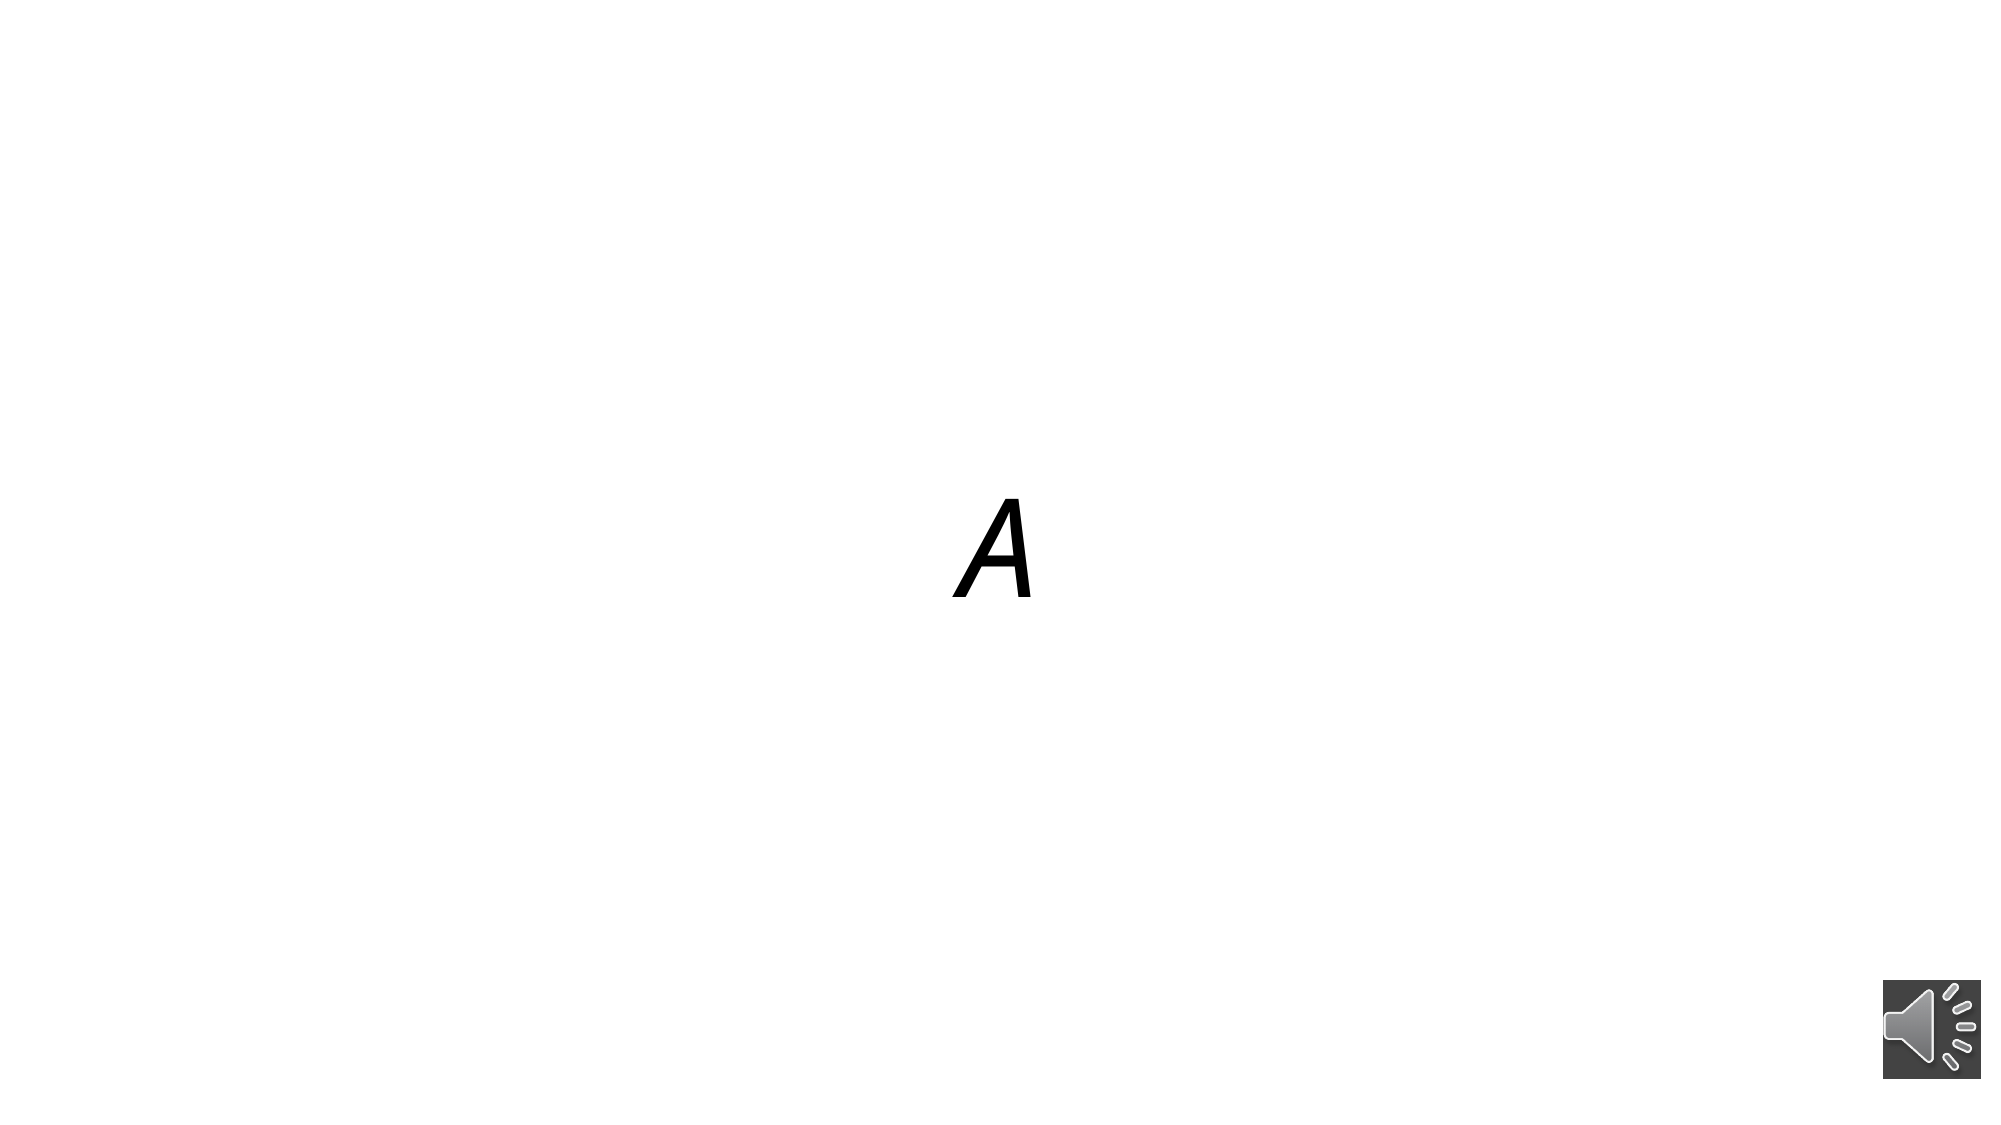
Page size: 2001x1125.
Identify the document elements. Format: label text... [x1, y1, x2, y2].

picture [1882, 979, 1983, 1080]
title A [116, 528, 1883, 635]
